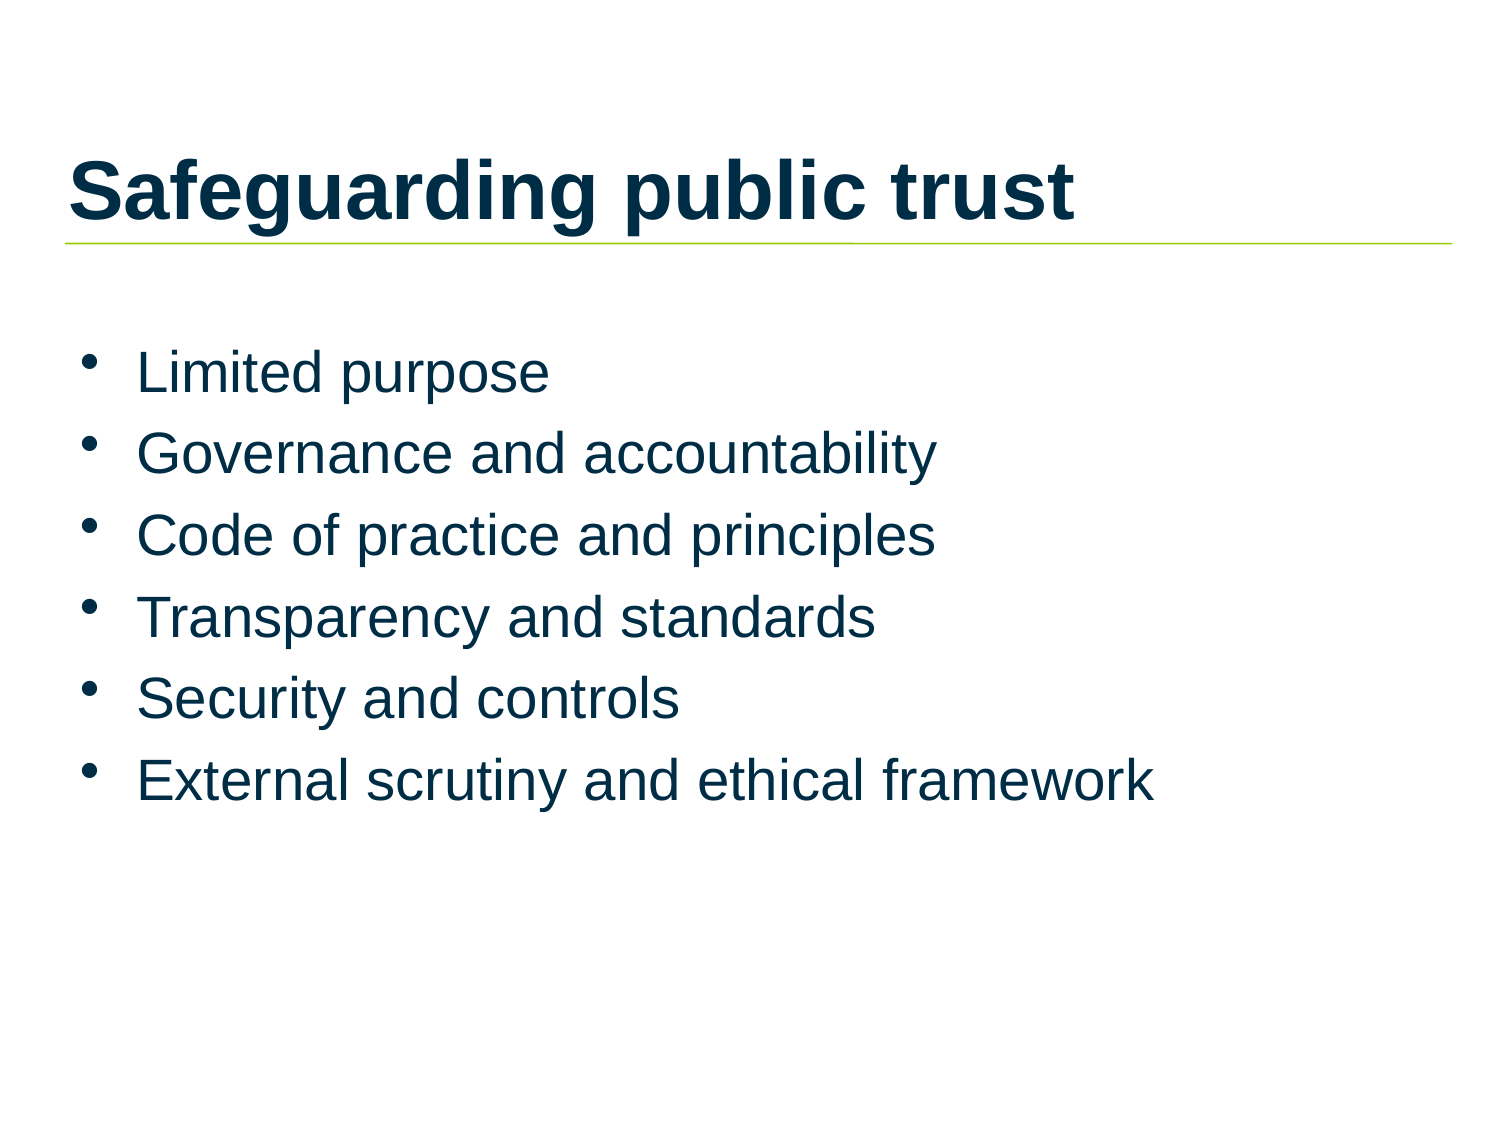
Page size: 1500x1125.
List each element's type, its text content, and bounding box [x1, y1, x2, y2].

list Limited purpose Governance and accountability Code of practice and principles Transparency and standards Security and controls External scrutiny and ethical framework [64, 326, 1341, 924]
title Safeguarding public trust [52, 42, 1448, 244]
